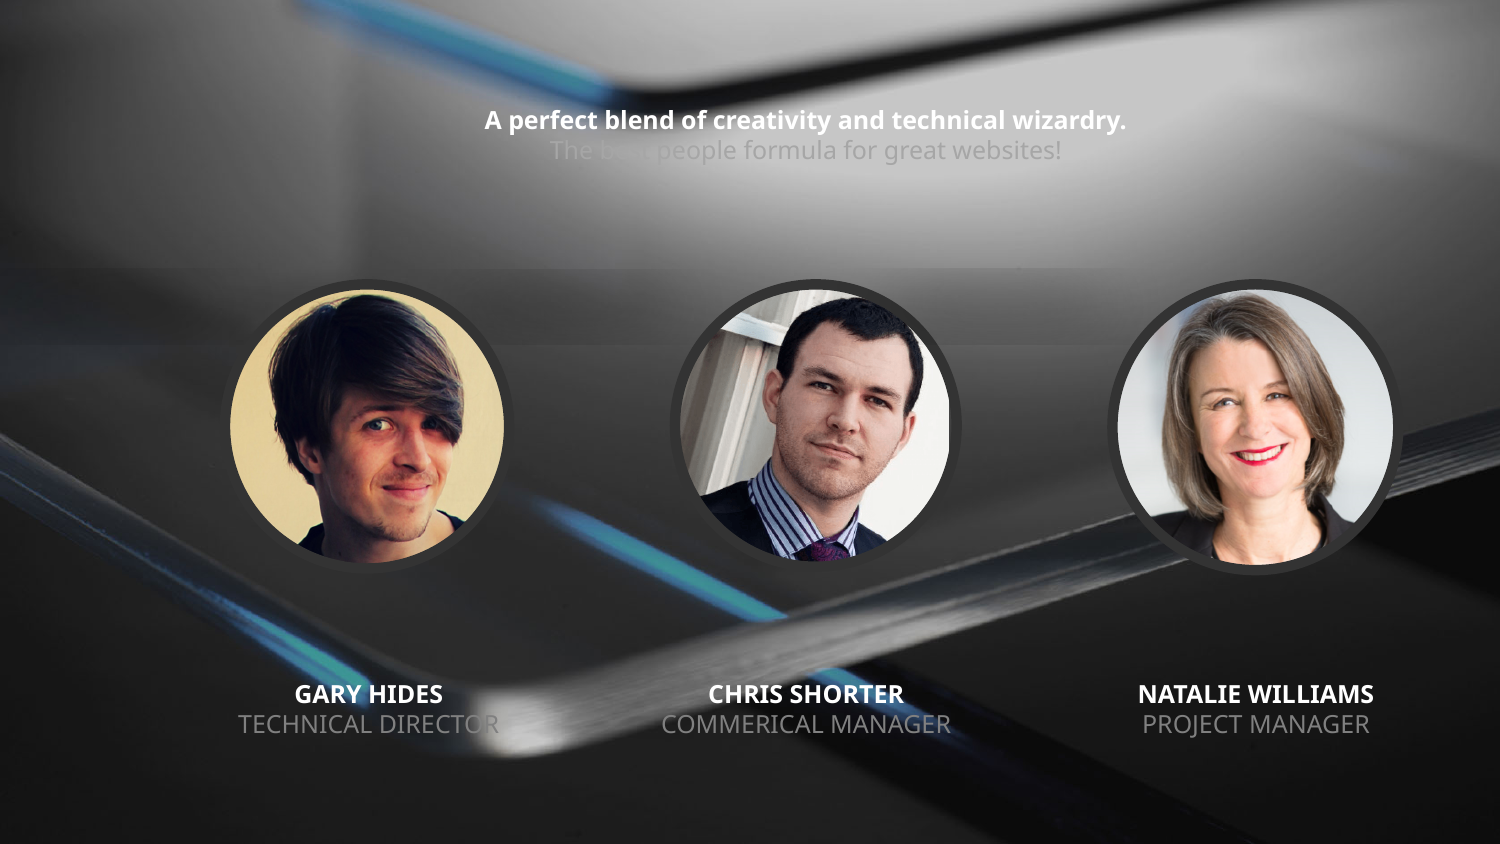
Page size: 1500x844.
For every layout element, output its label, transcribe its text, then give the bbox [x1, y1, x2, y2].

picture [0, 0, 1500, 844]
text_box GARY HIDES TECHNICAL DIRECTOR [125, 671, 562, 746]
text_box NATALIE WILLIAMS PROJECT MANAGER [1012, 671, 1500, 746]
text_box CHRIS SHORTER COMMERICAL MANAGER [562, 671, 1012, 746]
text_box A perfect blend of creativity and technical wizardry. The best people formula for great websites! [199, 96, 1413, 217]
